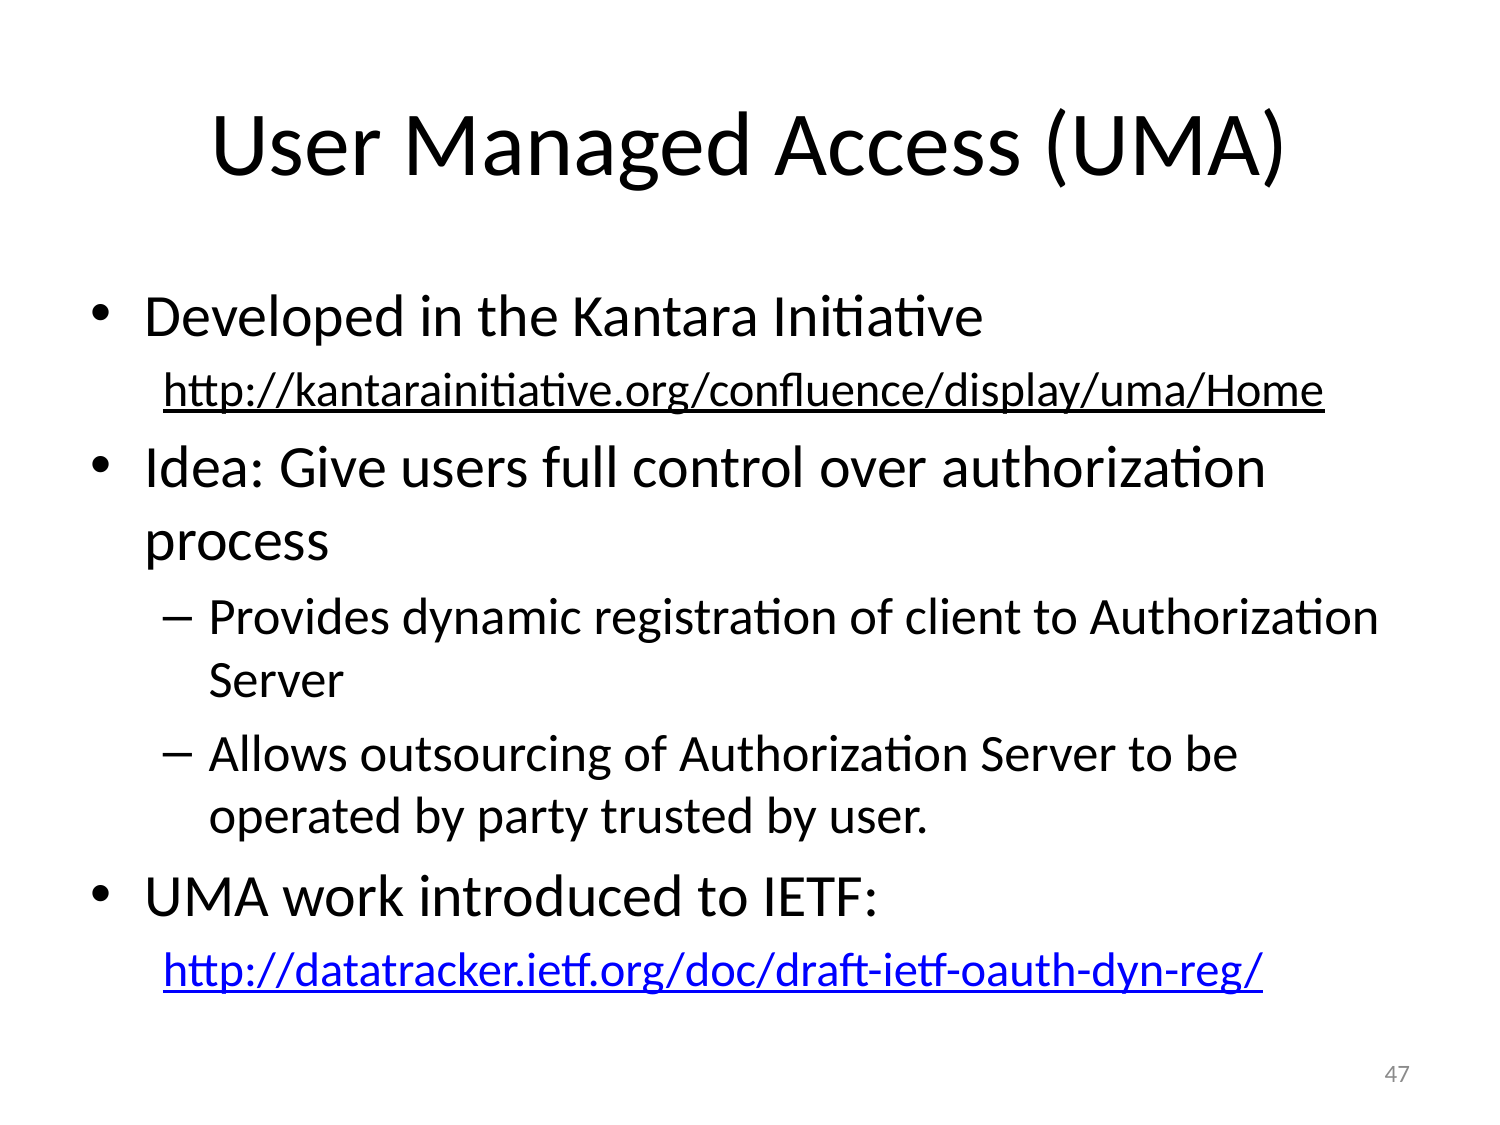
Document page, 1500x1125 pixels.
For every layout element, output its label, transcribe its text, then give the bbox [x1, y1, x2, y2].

list Developed in the Kantara Initiative http://kantarainitiative.org/confluence/display/uma/Home Idea: Give users full control over authorization process Provides dynamic registration of client to Authorization Server Allows outsourcing of Authorization Server to be operated by party trusted by user. UMA work introduced to IETF: http://datatracker.ietf.org/doc/draft-ietf-oauth-dyn-reg/ [75, 268, 1425, 1011]
slide_number 47 [1074, 1042, 1425, 1103]
title User Managed Access (UMA) [75, 45, 1425, 233]
